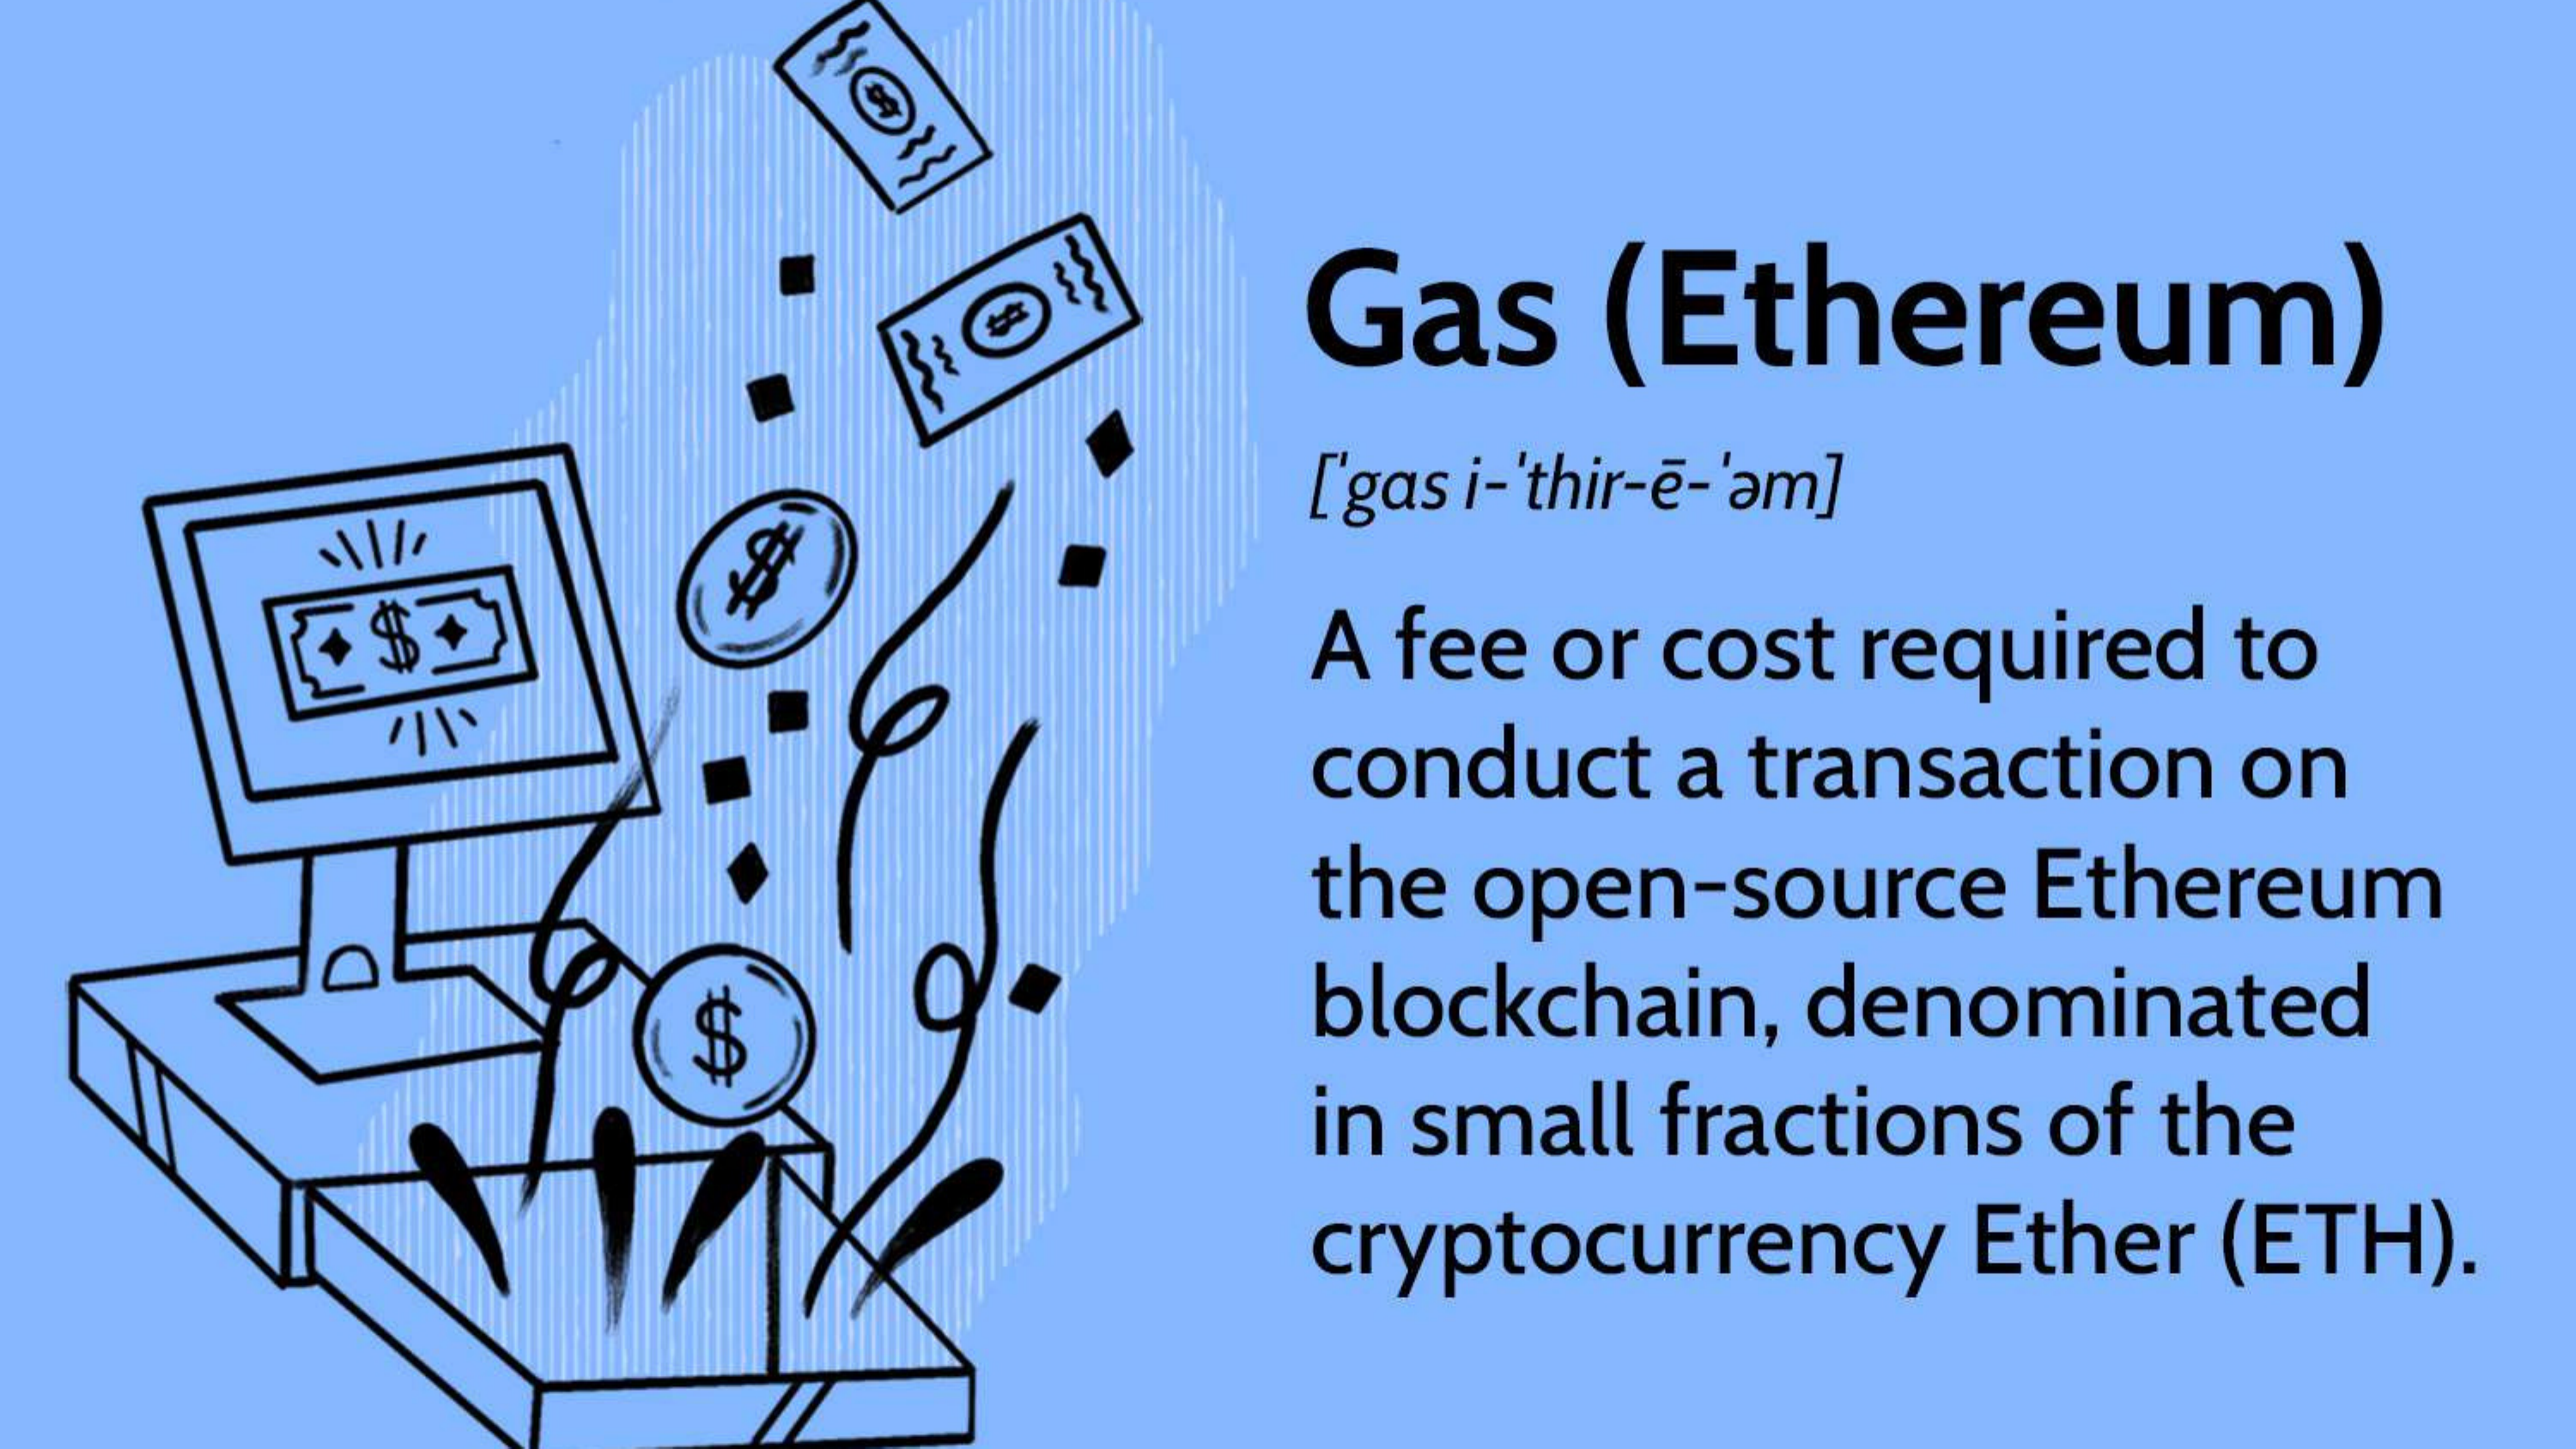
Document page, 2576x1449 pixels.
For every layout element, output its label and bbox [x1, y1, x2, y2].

text_box [0, 0, 2576, 1449]
